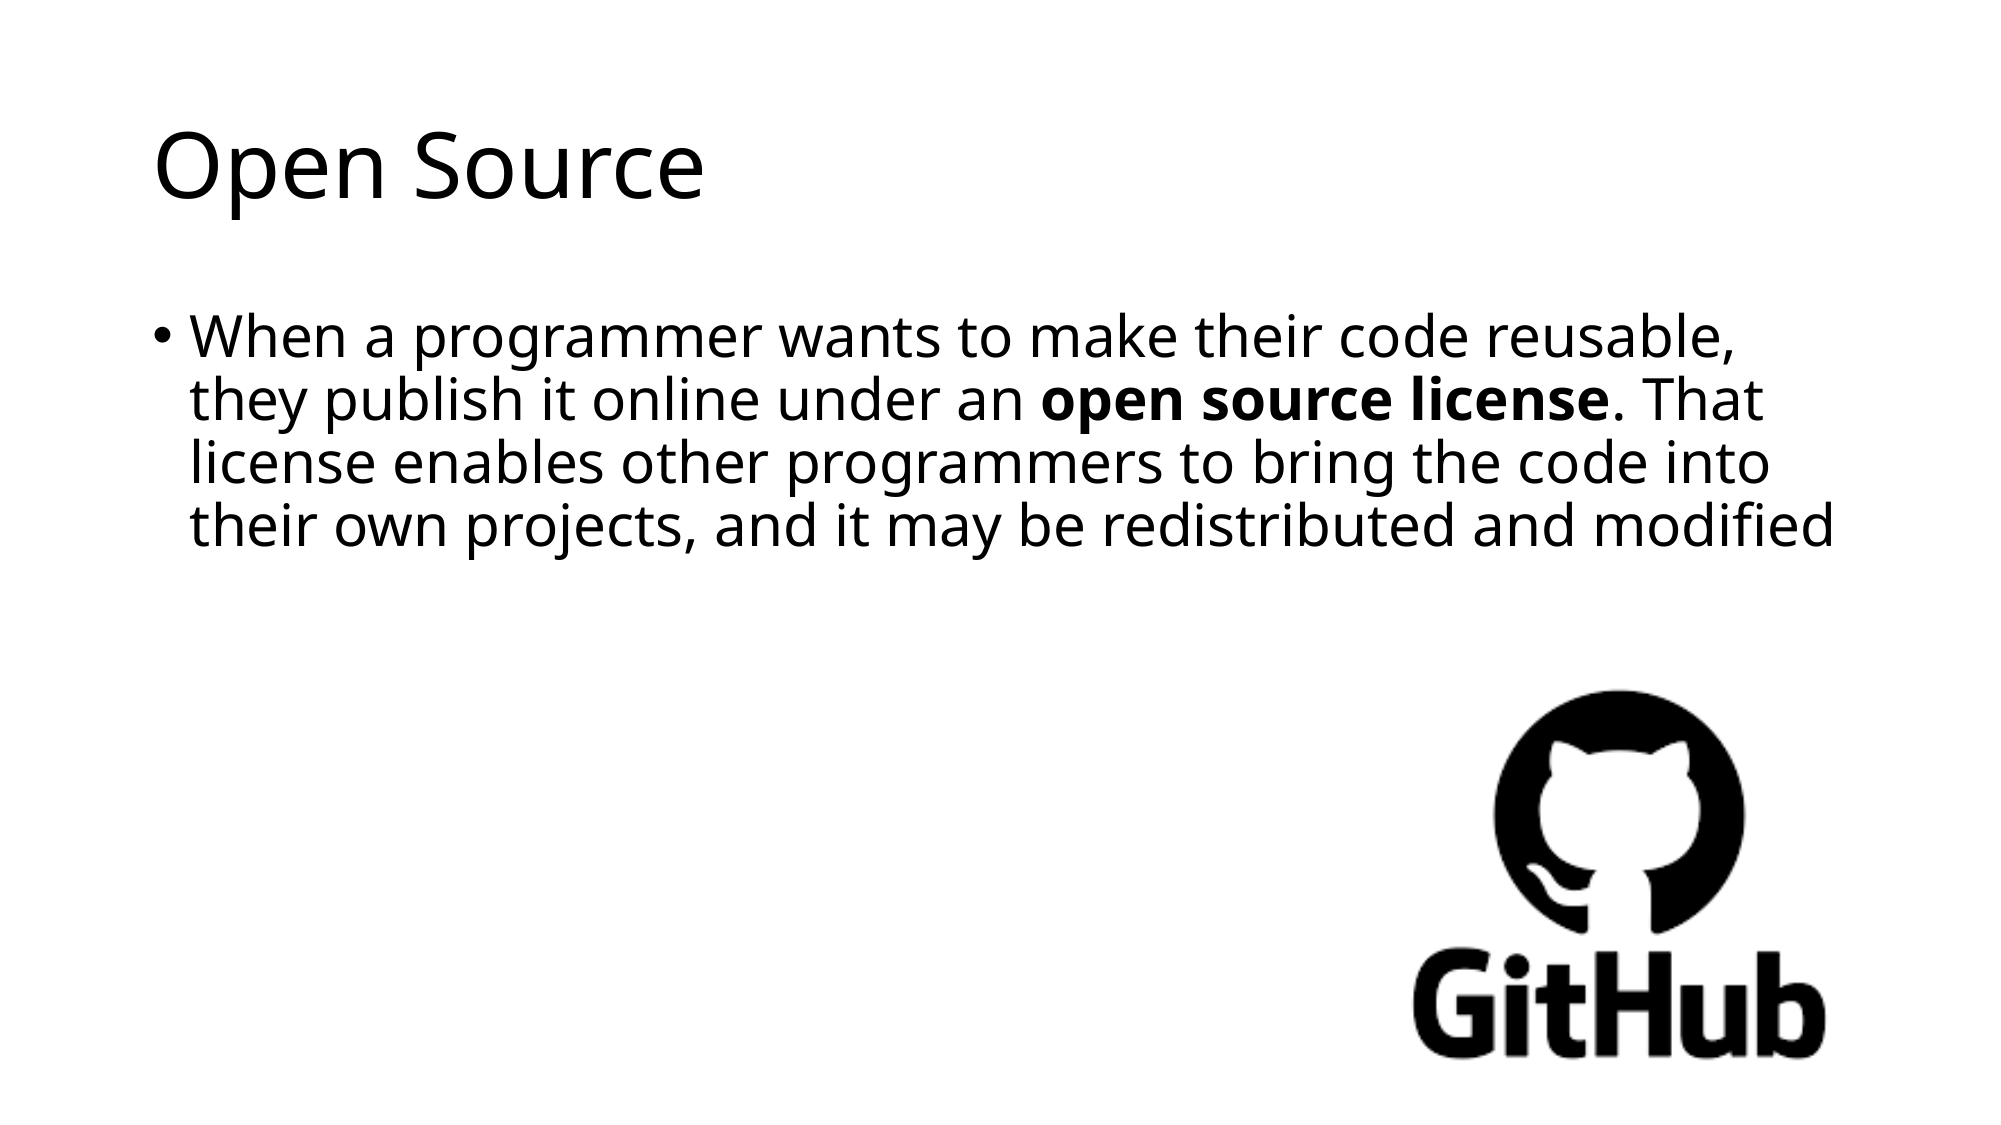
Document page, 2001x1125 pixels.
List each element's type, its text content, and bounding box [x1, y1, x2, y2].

title Open Source [137, 59, 1863, 278]
list When a programmer wants to make their code reusable, they publish it online under an open source license. That license enables other programmers to bring the code into their own projects, and it may be redistributed and modified [137, 299, 1863, 1014]
picture [1280, 685, 1959, 1066]
